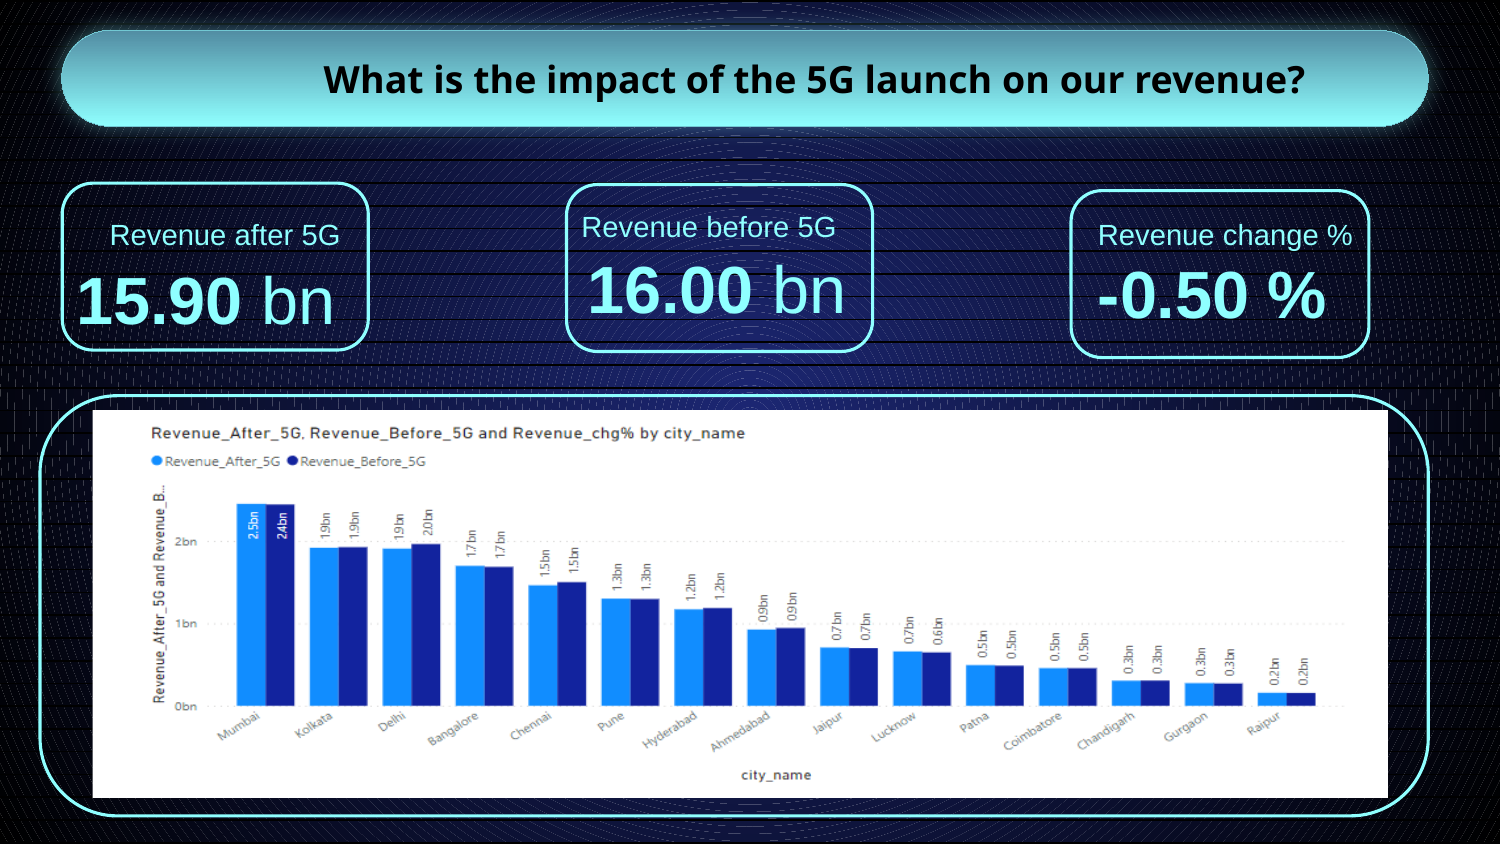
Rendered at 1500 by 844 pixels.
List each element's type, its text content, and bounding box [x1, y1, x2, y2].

text_box 15.90 bn [61, 250, 369, 346]
text_box [566, 251, 870, 352]
text_box -0.50 % [1083, 244, 1390, 340]
text_box [77, 346, 353, 351]
text_box Revenue after 5G [94, 208, 402, 259]
text_box Revenue before 5G [566, 200, 874, 251]
text_box 16.00 bn [572, 238, 880, 334]
text_box Revenue change % [1083, 208, 1390, 244]
picture [92, 410, 1390, 798]
text_box [62, 183, 368, 250]
text_box [1071, 190, 1366, 358]
text_box [39, 395, 1429, 816]
text_box What is the impact of the 5G launch on our revenue? [61, 30, 1429, 127]
text_box [570, 184, 869, 200]
